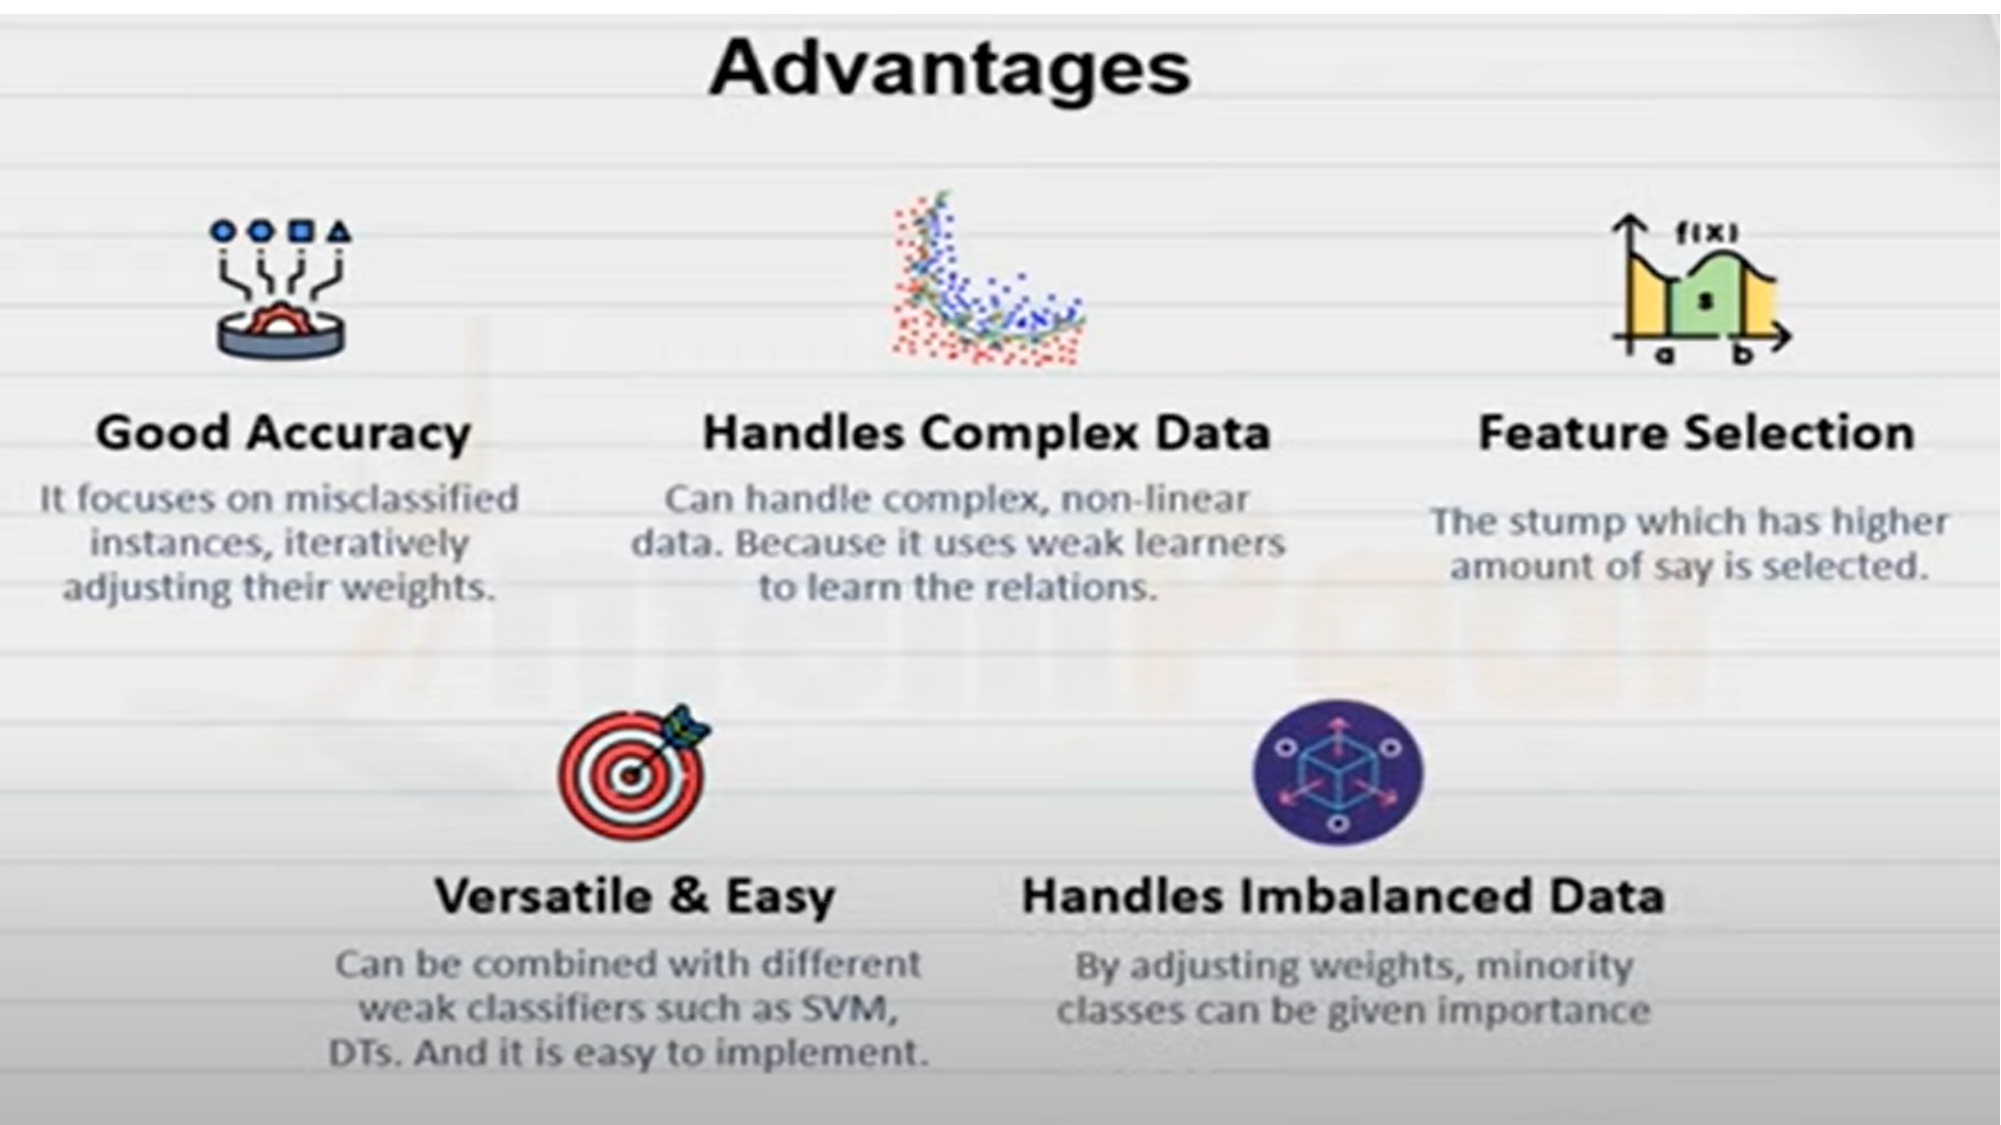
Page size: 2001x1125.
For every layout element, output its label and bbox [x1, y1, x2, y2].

list [0, 14, 2000, 1125]
